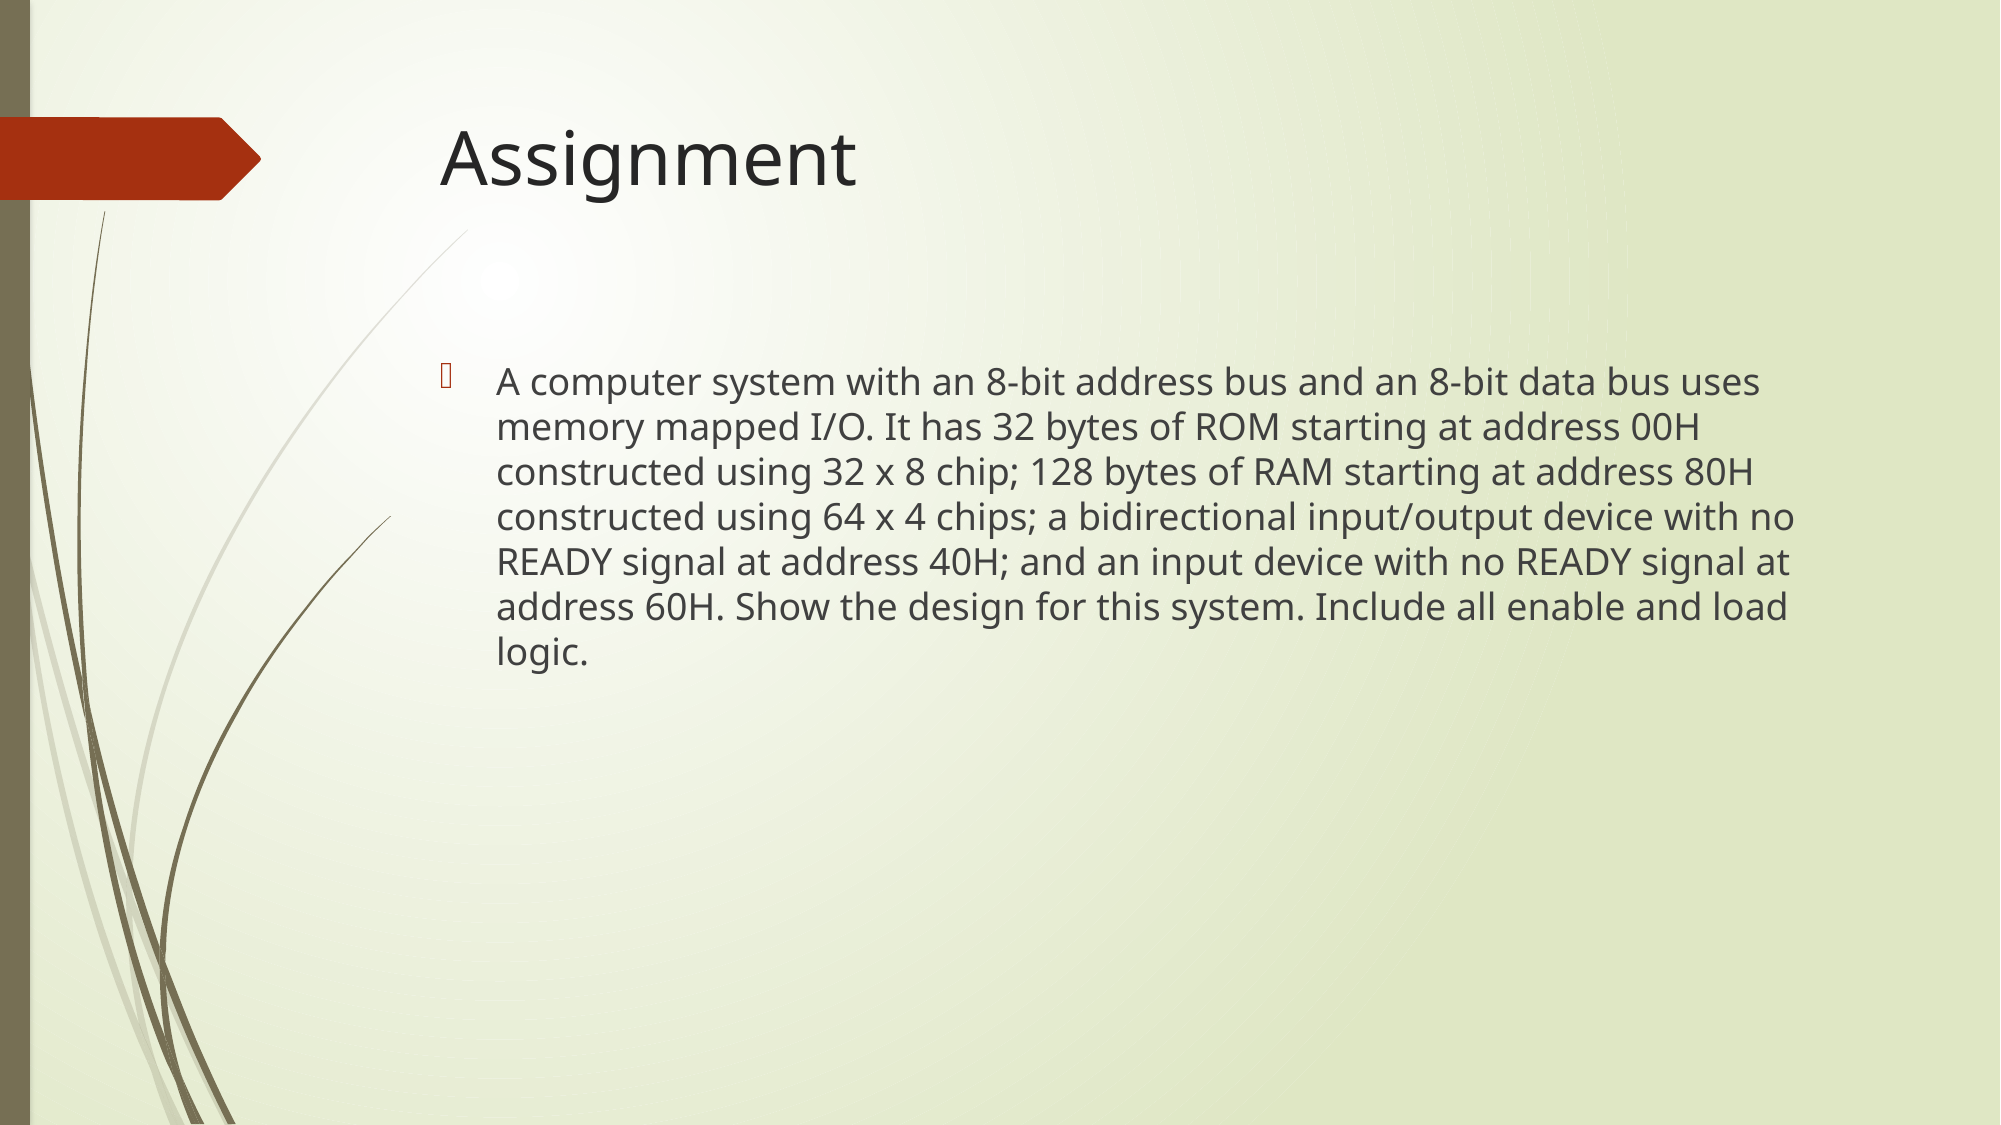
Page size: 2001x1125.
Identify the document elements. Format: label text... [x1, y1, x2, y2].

title Assignment [425, 102, 1888, 313]
list A computer system with an 8-bit address bus and an 8-bit data bus uses memory mapped I/O. It has 32 bytes of ROM starting at address 00H constructed using 32 x 8 chip; 128 bytes of RAM starting at address 80H constructed using 64 x 4 chips; a bidirectional input/output device with no READY signal at address 40H; and an input device with no READY signal at address 60H. Show the design for this system. Include all enable and load logic. [424, 350, 1888, 970]
